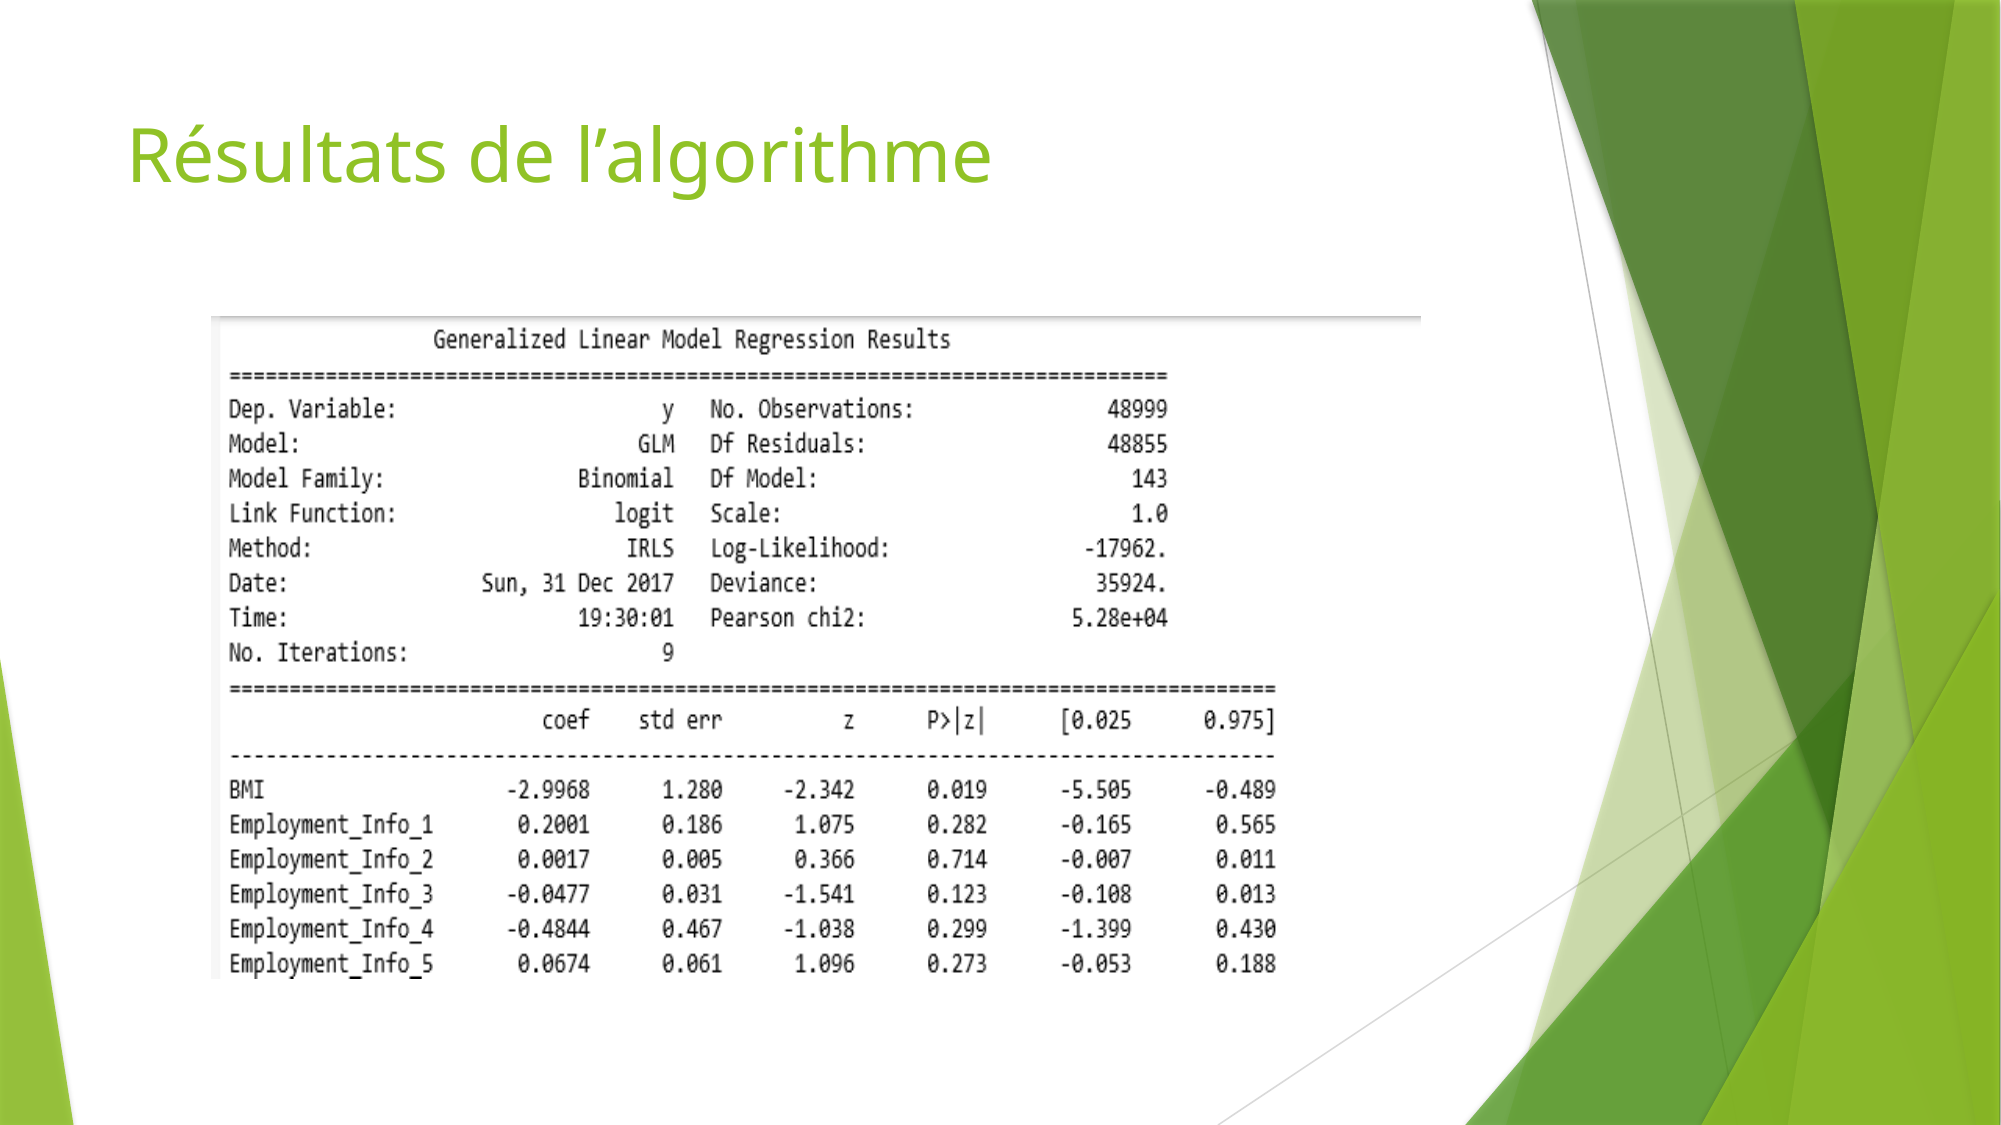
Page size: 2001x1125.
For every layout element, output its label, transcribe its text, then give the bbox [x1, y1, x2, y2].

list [211, 316, 1422, 979]
title Résultats de l’algorithme [111, 99, 1522, 317]
